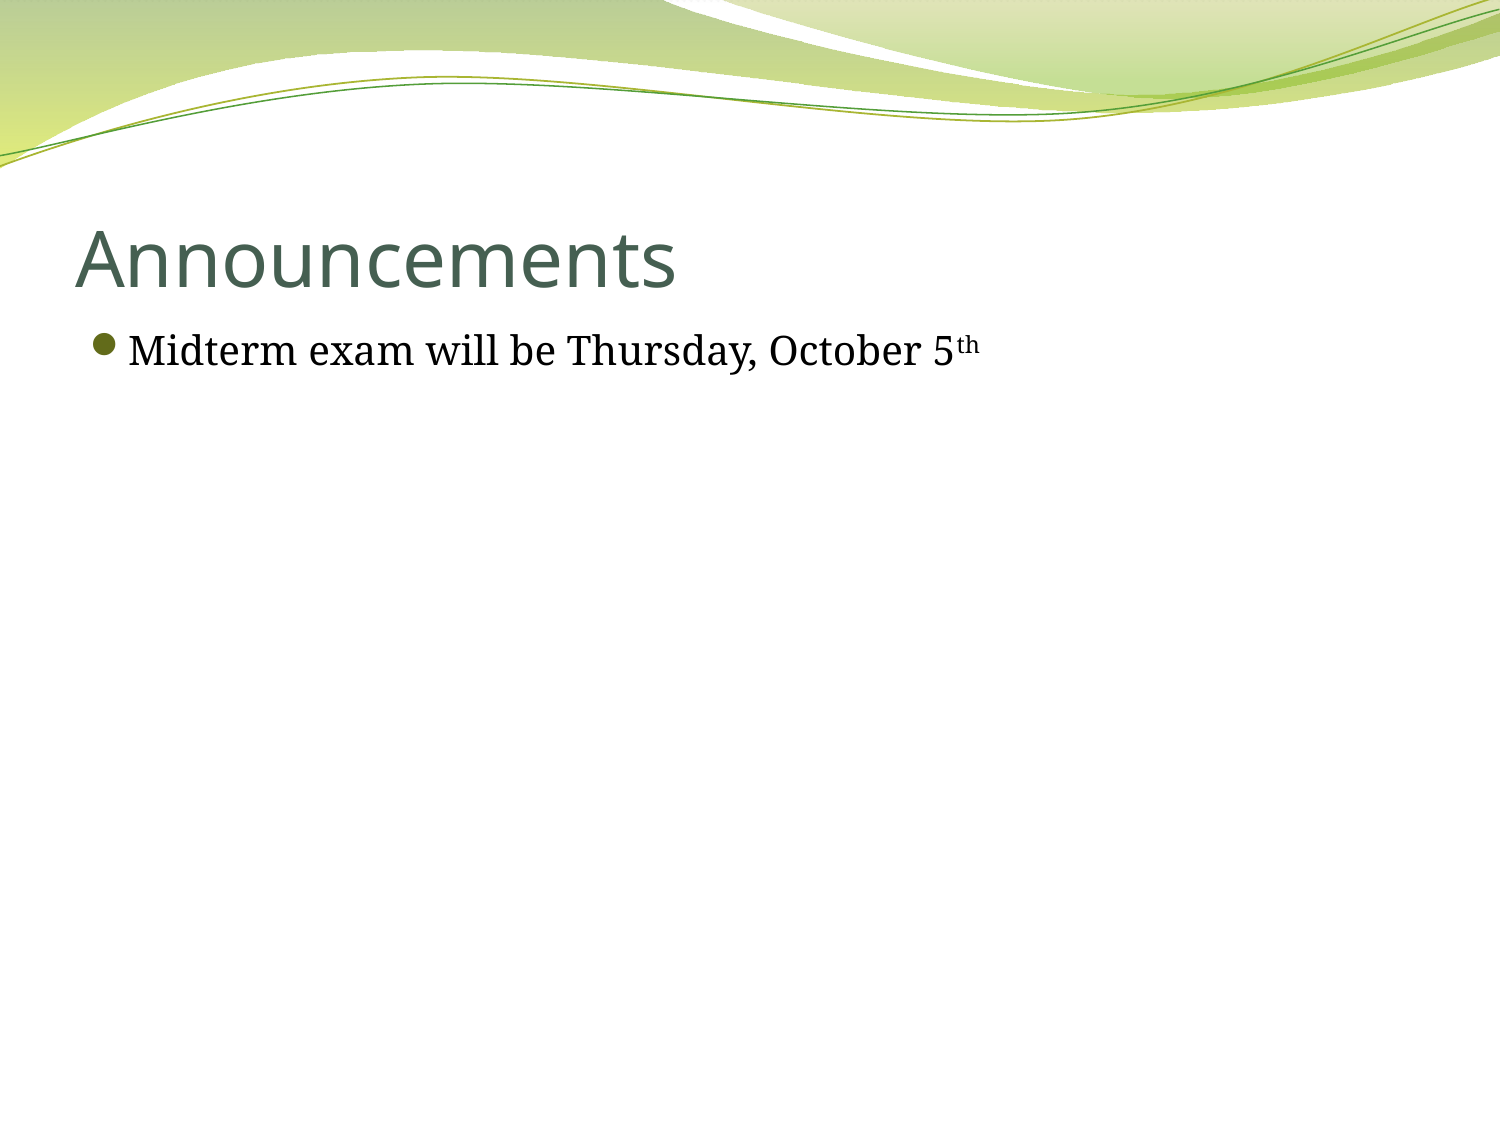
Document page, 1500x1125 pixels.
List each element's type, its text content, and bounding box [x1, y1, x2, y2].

list Midterm exam will be Thursday, October 5th [75, 317, 1425, 1038]
title Announcements [75, 115, 1425, 303]
